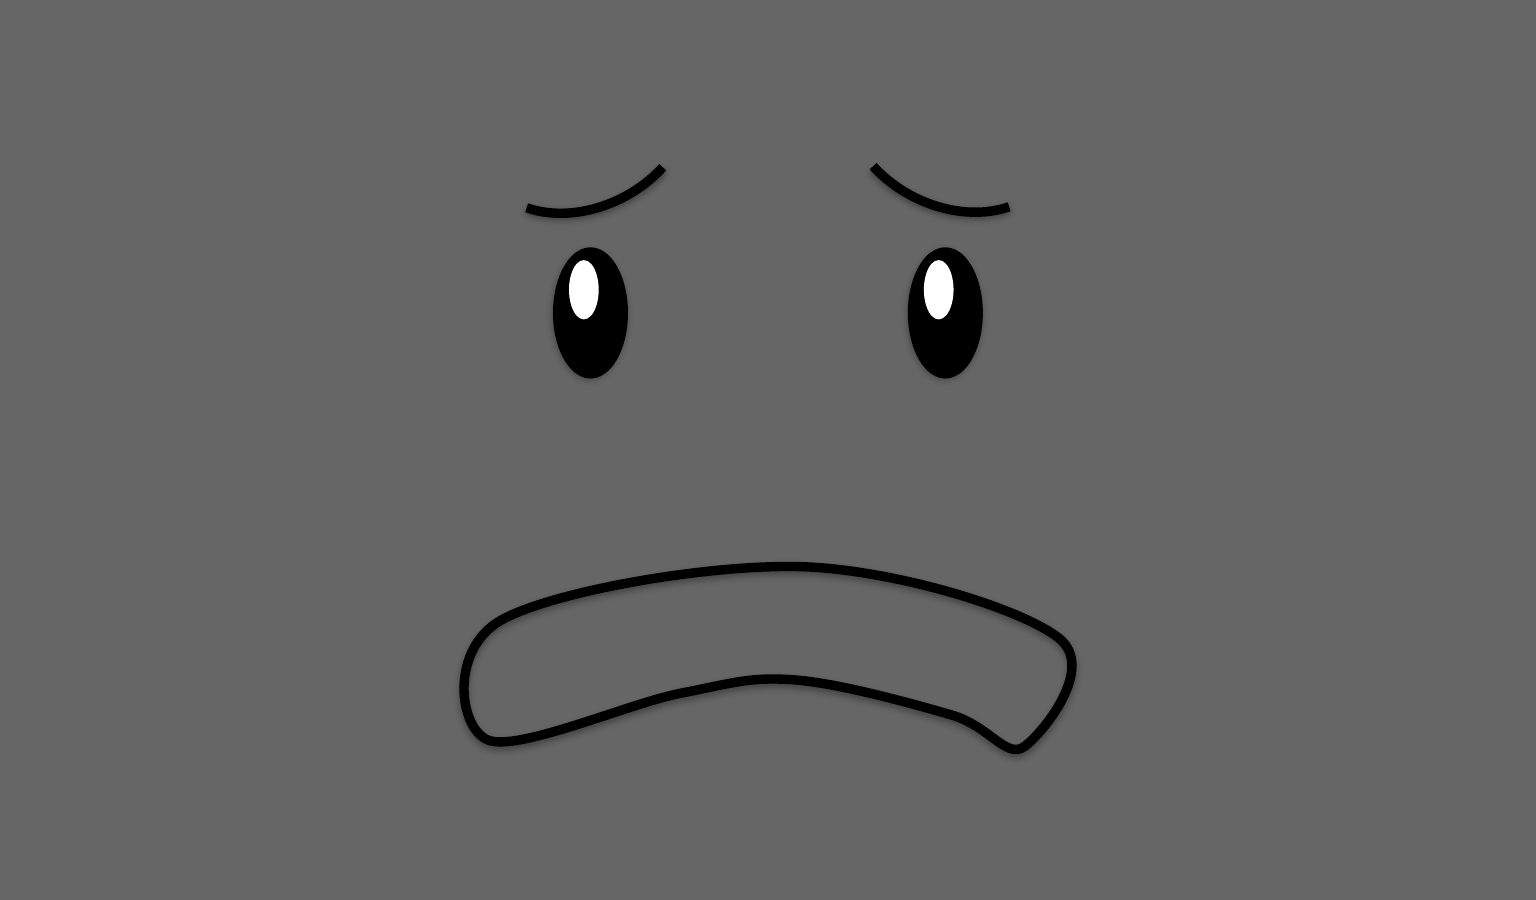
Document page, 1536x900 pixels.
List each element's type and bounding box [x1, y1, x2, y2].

text_box [552, 246, 984, 379]
text_box [463, 565, 1073, 751]
text_box [473, 38, 1062, 207]
